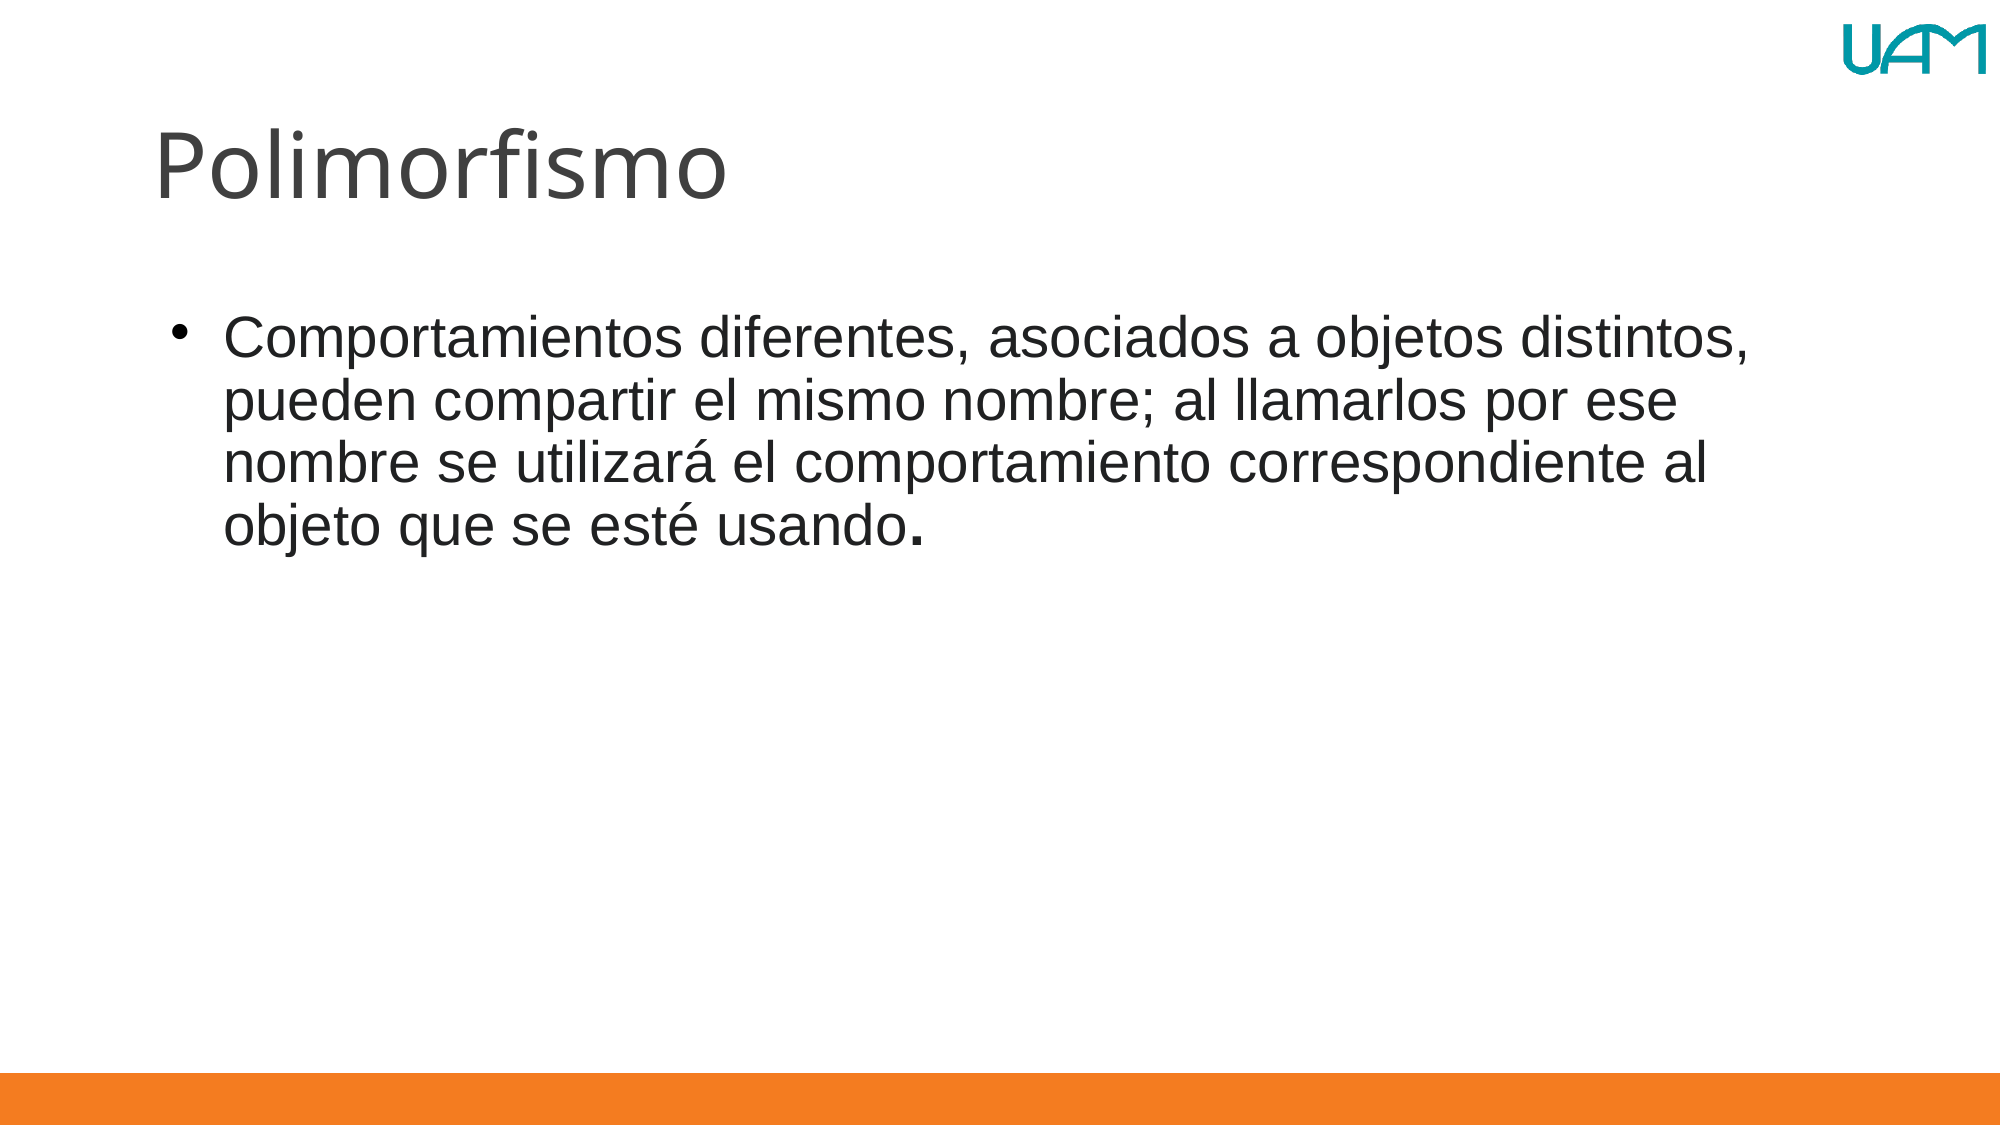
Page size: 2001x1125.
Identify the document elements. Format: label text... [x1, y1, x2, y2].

list Comportamientos diferentes, asociados a objetos distintos, pueden compartir el mismo nombre; al llamarlos por ese nombre se utilizará el comportamiento correspondiente al objeto que se esté usando. [137, 299, 1863, 1014]
title Polimorfismo [137, 59, 1863, 278]
picture [1829, 1, 2000, 97]
